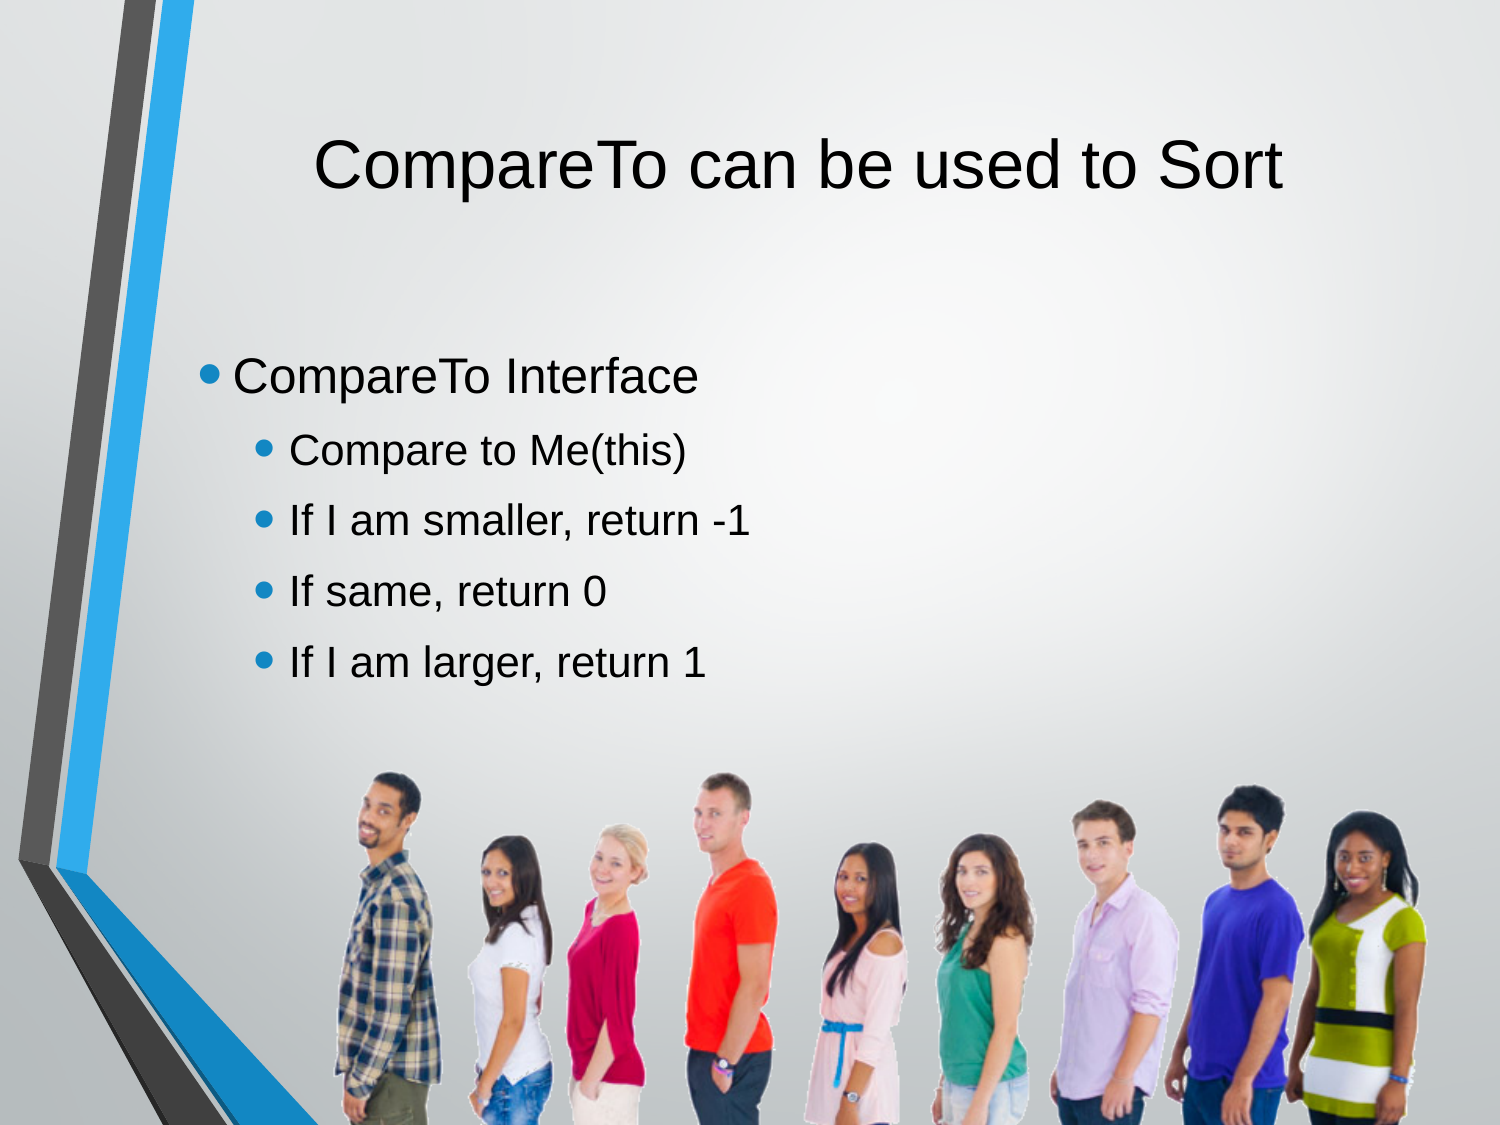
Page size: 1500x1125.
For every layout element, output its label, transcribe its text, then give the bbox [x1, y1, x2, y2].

title CompareTo can be used to Sort [182, 77, 1416, 246]
list CompareTo Interface Compare to Me(this) If I am smaller, return -1 If same, return 0 If I am larger, return 1 [182, 252, 1416, 950]
picture [314, 575, 1442, 1125]
